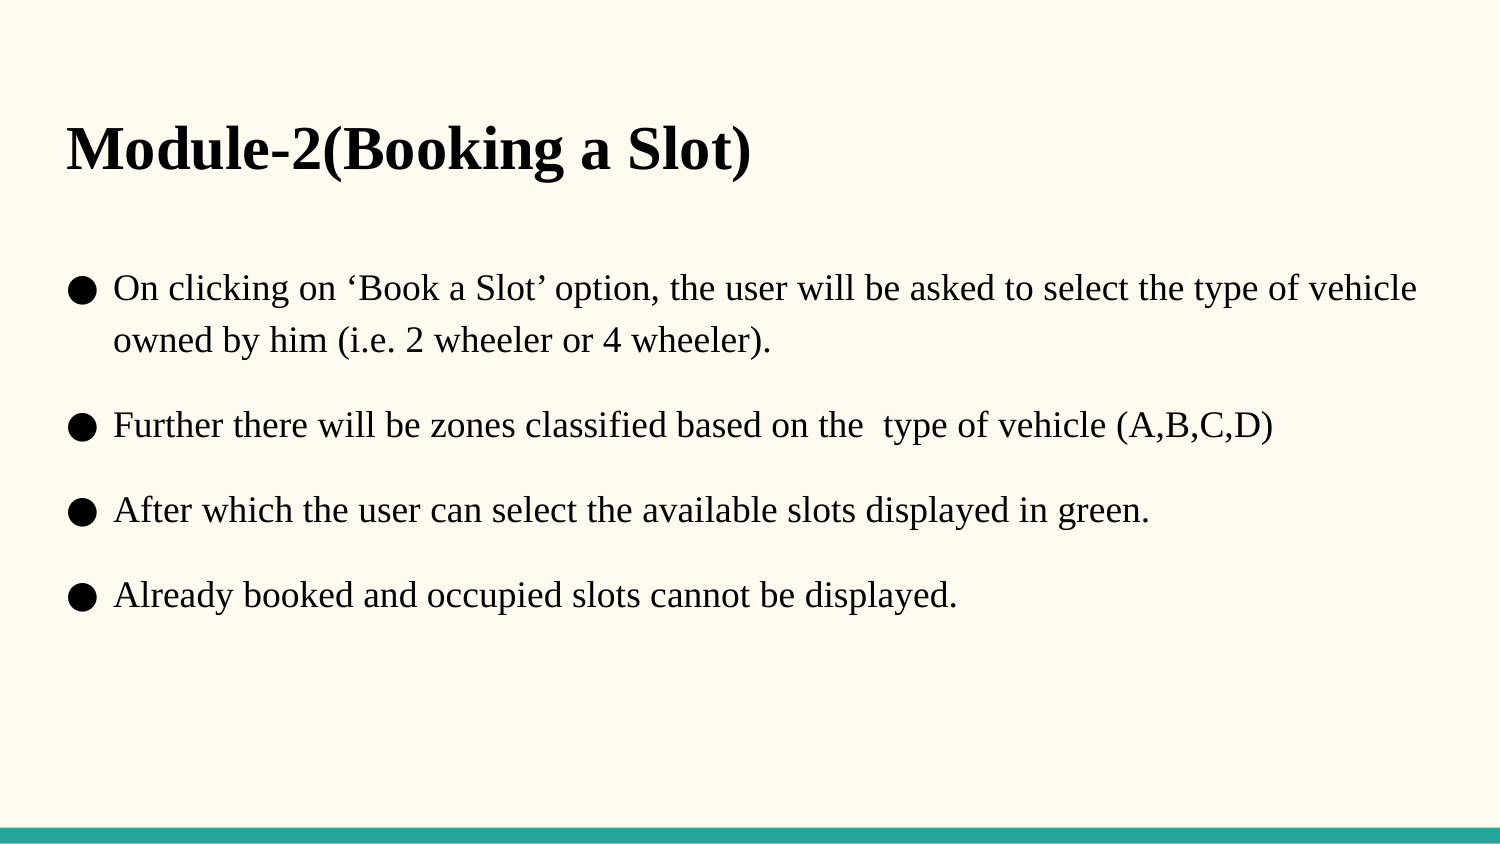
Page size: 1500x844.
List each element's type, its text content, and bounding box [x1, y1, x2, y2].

list On clicking on ‘Book a Slot’ option, the user will be asked to select the type of vehicle owned by him (i.e. 2 wheeler or 4 wheeler). Further there will be zones classified based on the type of vehicle (A,B,C,D) After which the user can select the available slots displayed in green. Already booked and occupied slots cannot be displayed. [51, 241, 1449, 799]
title Module-2(Booking a Slot) [51, 91, 1449, 193]
